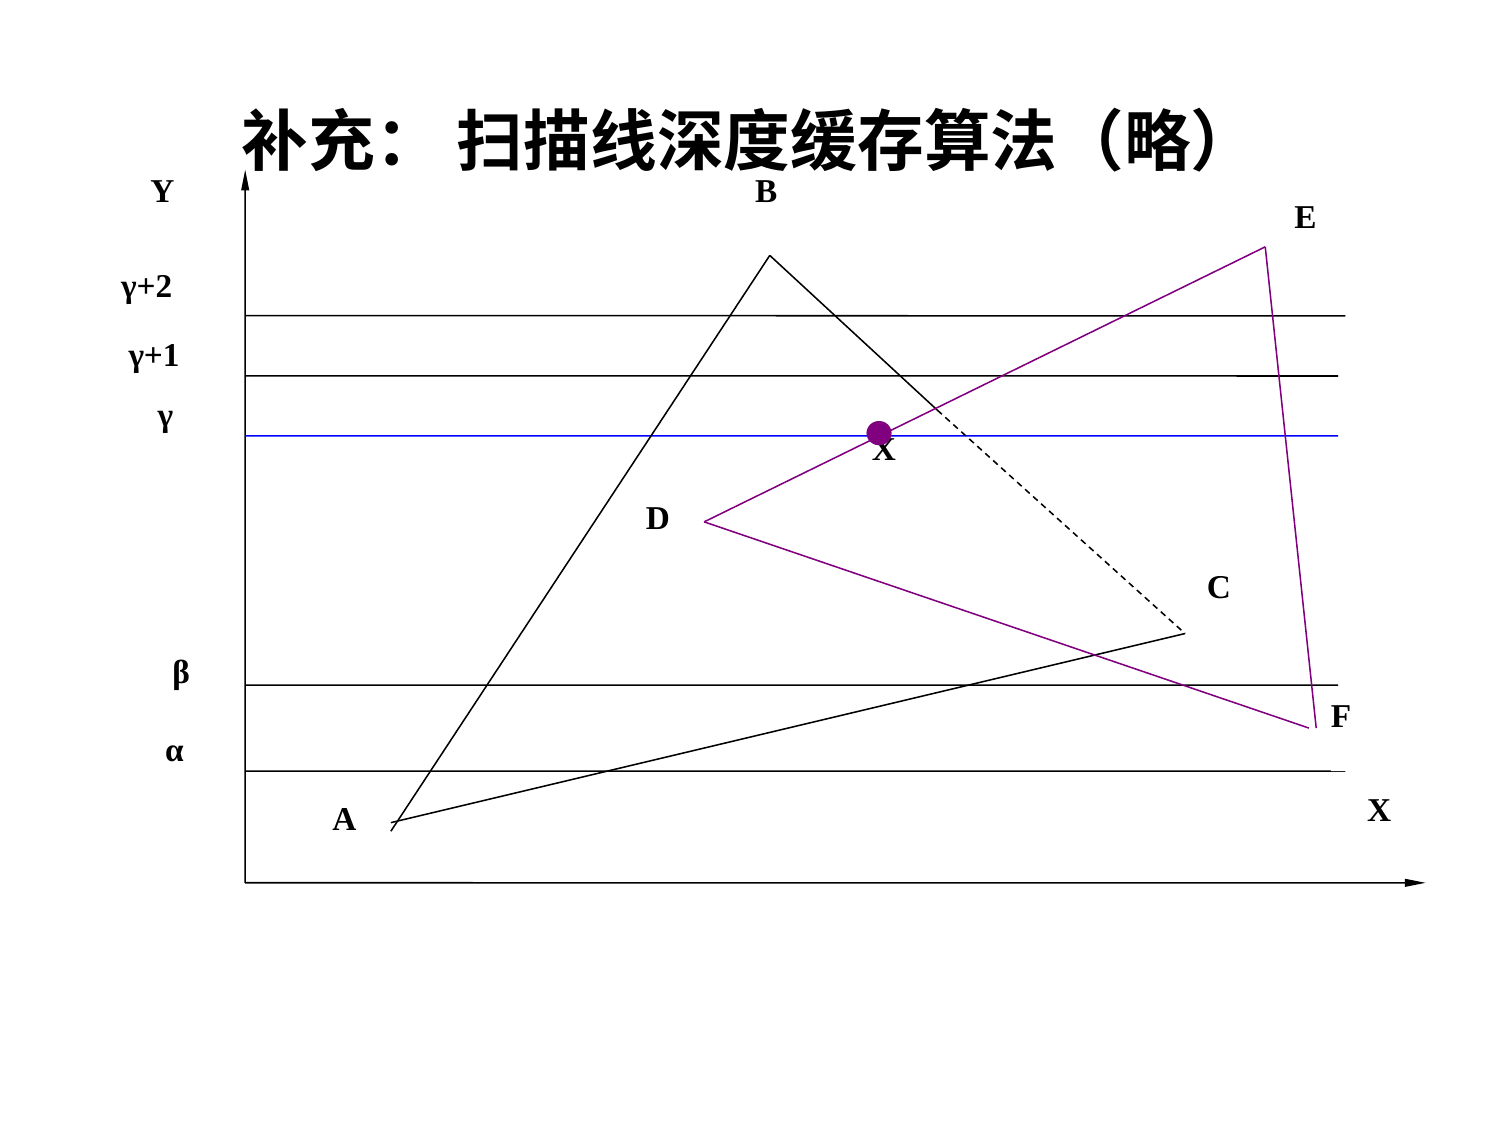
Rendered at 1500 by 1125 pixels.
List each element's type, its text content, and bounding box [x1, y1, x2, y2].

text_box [70, 152, 1477, 927]
title 补充： 扫描线深度缓存算法（略） [74, 44, 1426, 150]
